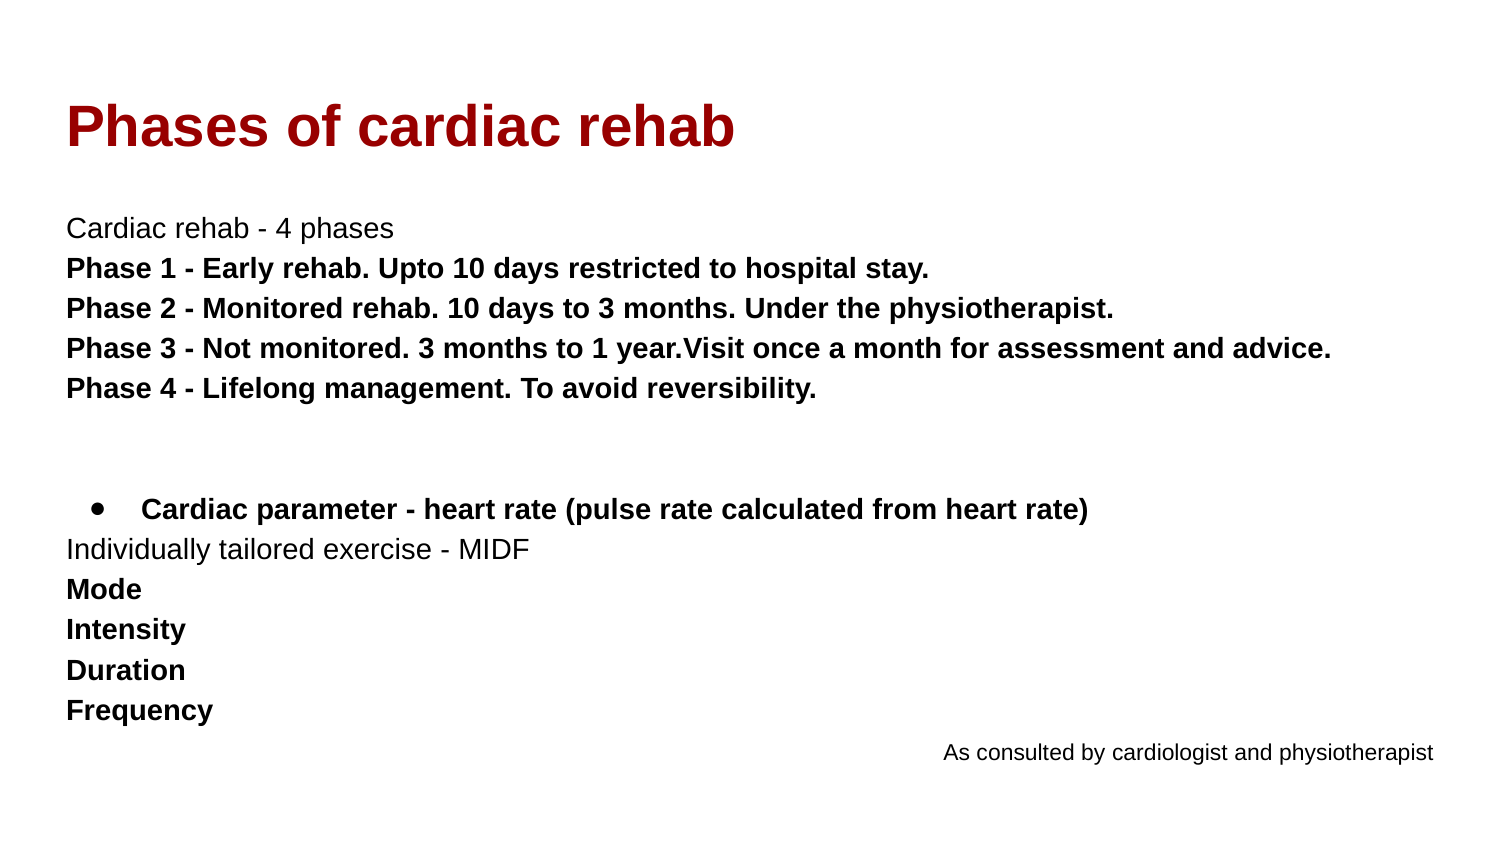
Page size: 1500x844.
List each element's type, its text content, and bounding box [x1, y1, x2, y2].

title Phases of cardiac rehab [51, 72, 1449, 167]
list Cardiac rehab - 4 phases Phase 1 - Early rehab. Upto 10 days restricted to hospital stay. Phase 2 - Monitored rehab. 10 days to 3 months. Under the physiotherapist. Phase 3 - Not monitored. 3 months to 1 year.Visit once a month for assessment and advice. Phase 4 - Lifelong management. To avoid reversibility. Cardiac parameter - heart rate (pulse rate calculated from heart rate) Individually tailored exercise - MIDF Mode Intensity Duration Frequency [51, 189, 1449, 750]
text_box As consulted by cardiologist and physiotherapist [928, 722, 1487, 817]
